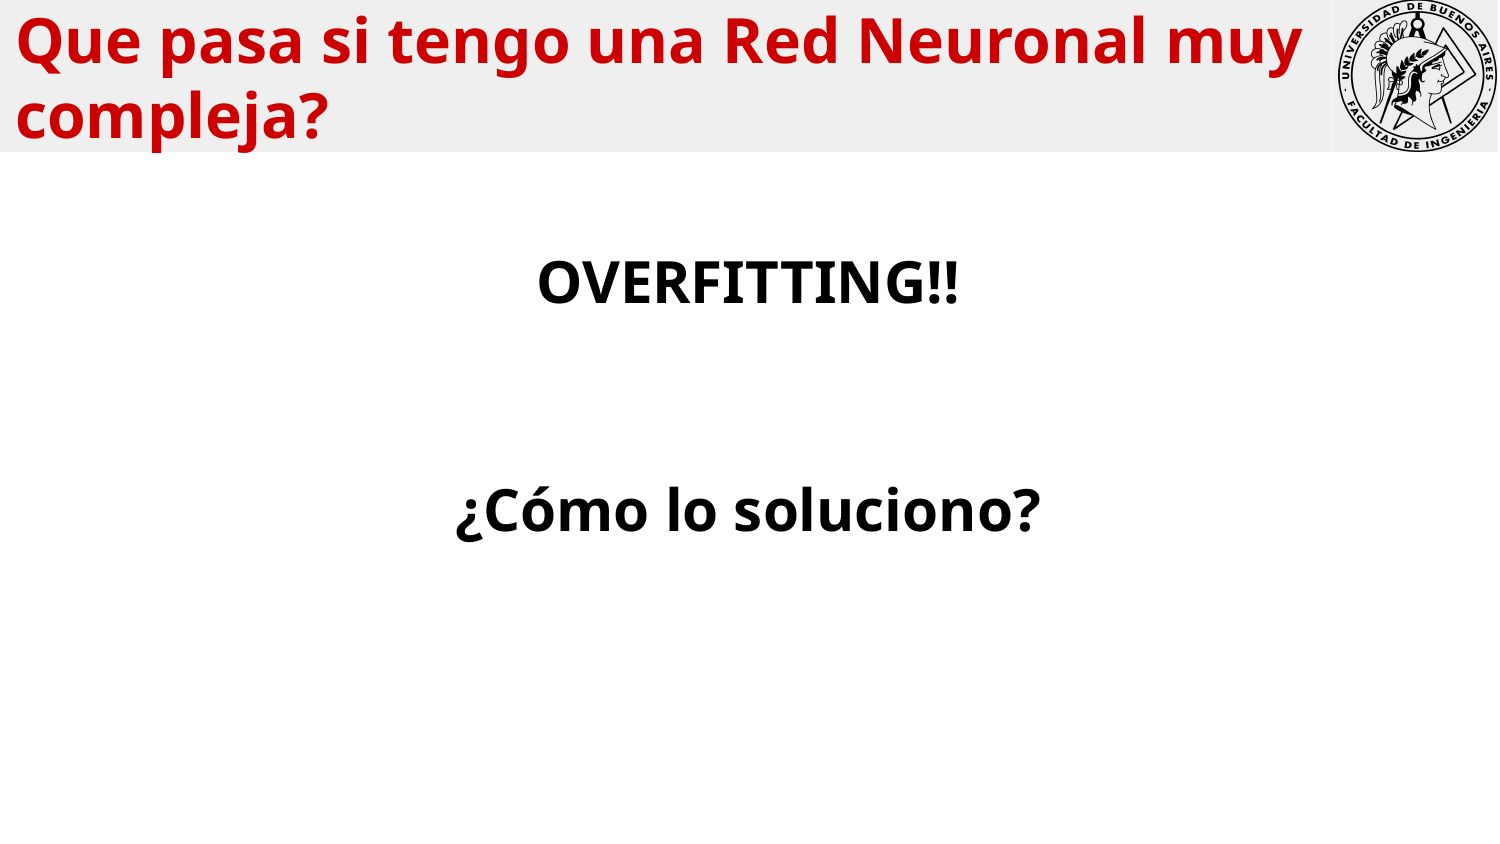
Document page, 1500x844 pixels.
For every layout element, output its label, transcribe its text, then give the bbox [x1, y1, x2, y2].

text_box Que pasa si tengo una Red Neuronal muy compleja? [0, 0, 1332, 152]
text_box OVERFITTING!! ¿Cómo lo soluciono? [0, 151, 1497, 844]
picture [1338, 0, 1497, 151]
